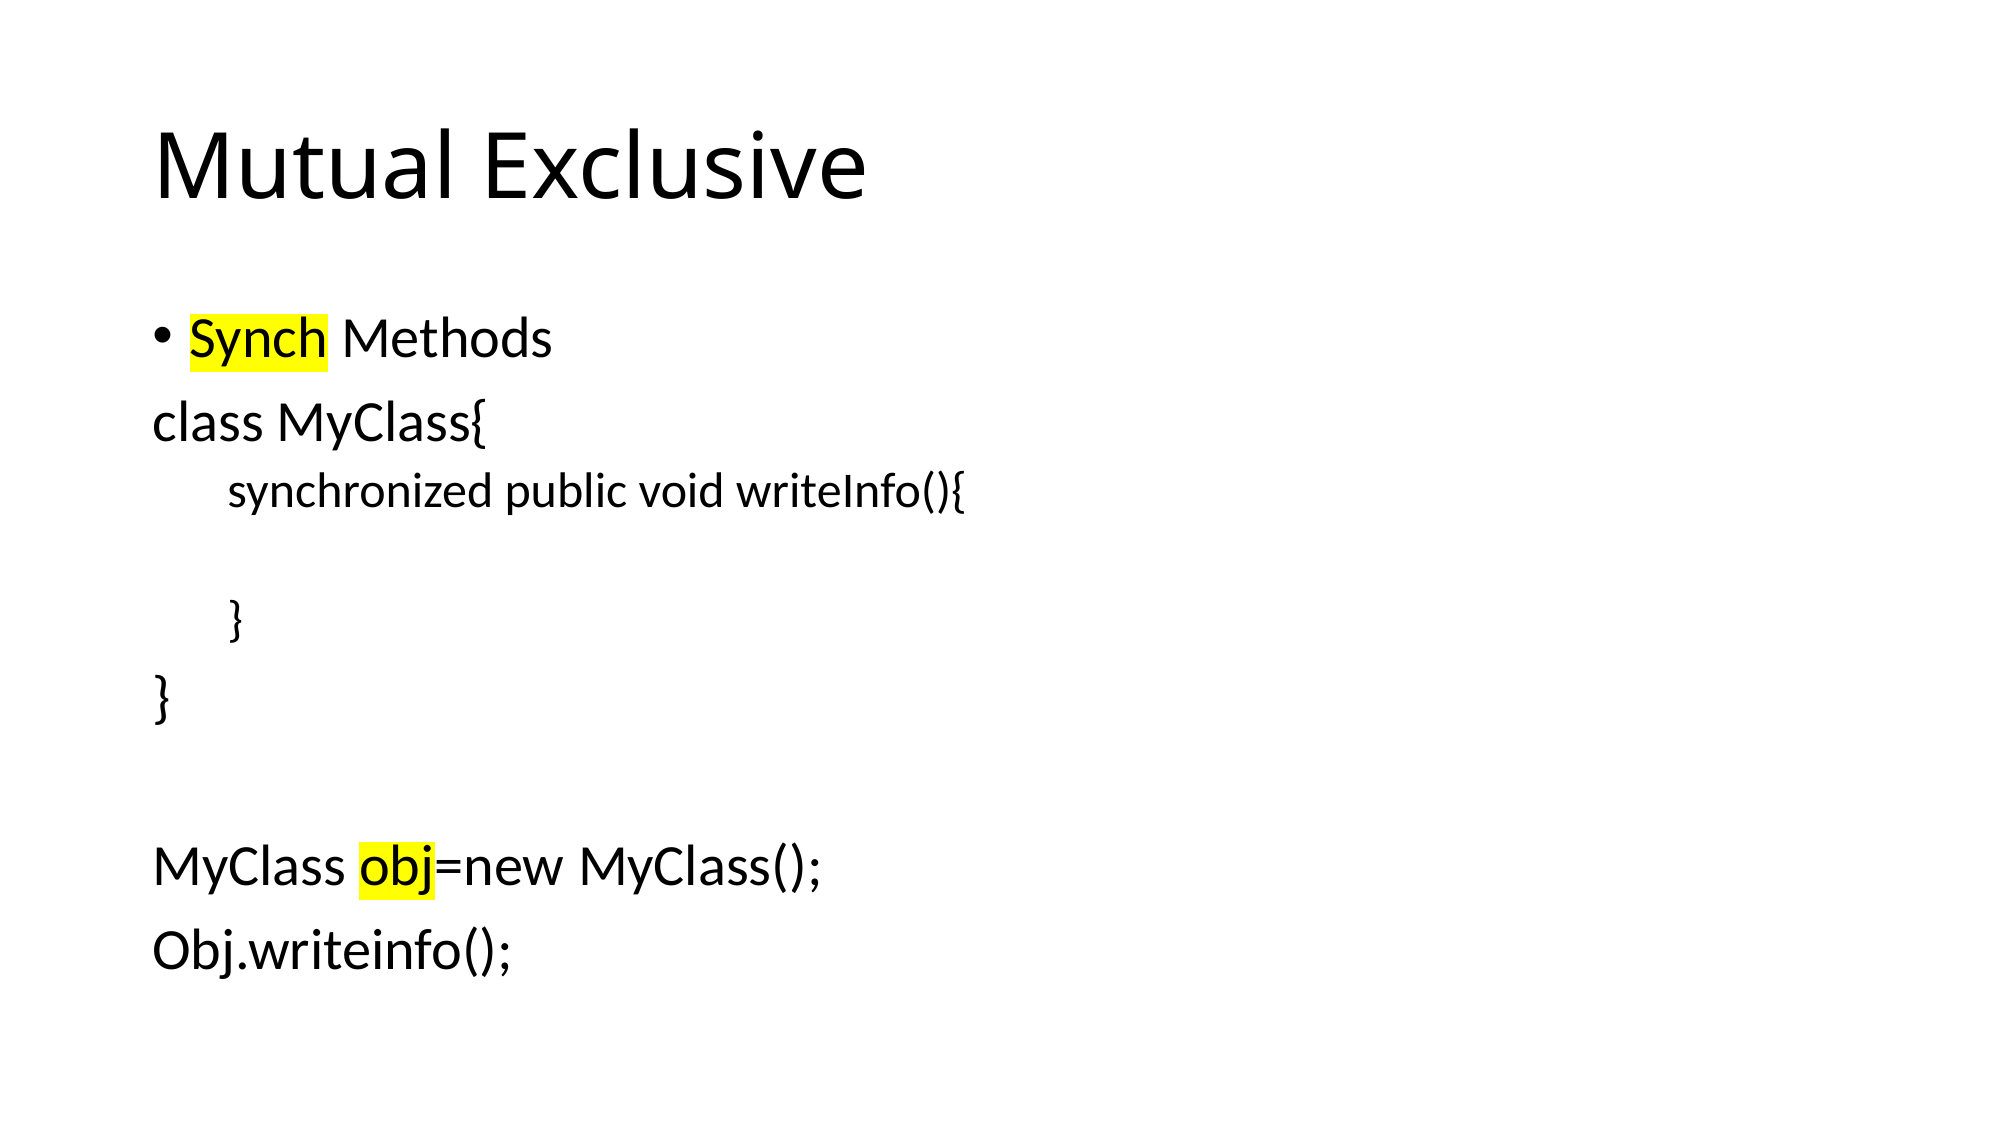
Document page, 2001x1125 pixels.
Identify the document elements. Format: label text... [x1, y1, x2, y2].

title Mutual Exclusive [137, 59, 1863, 278]
list Synch Methods class MyClass{ synchronized public void writeInfo(){ } } MyClass obj=new MyClass(); Obj.writeinfo(); [137, 299, 1863, 1014]
